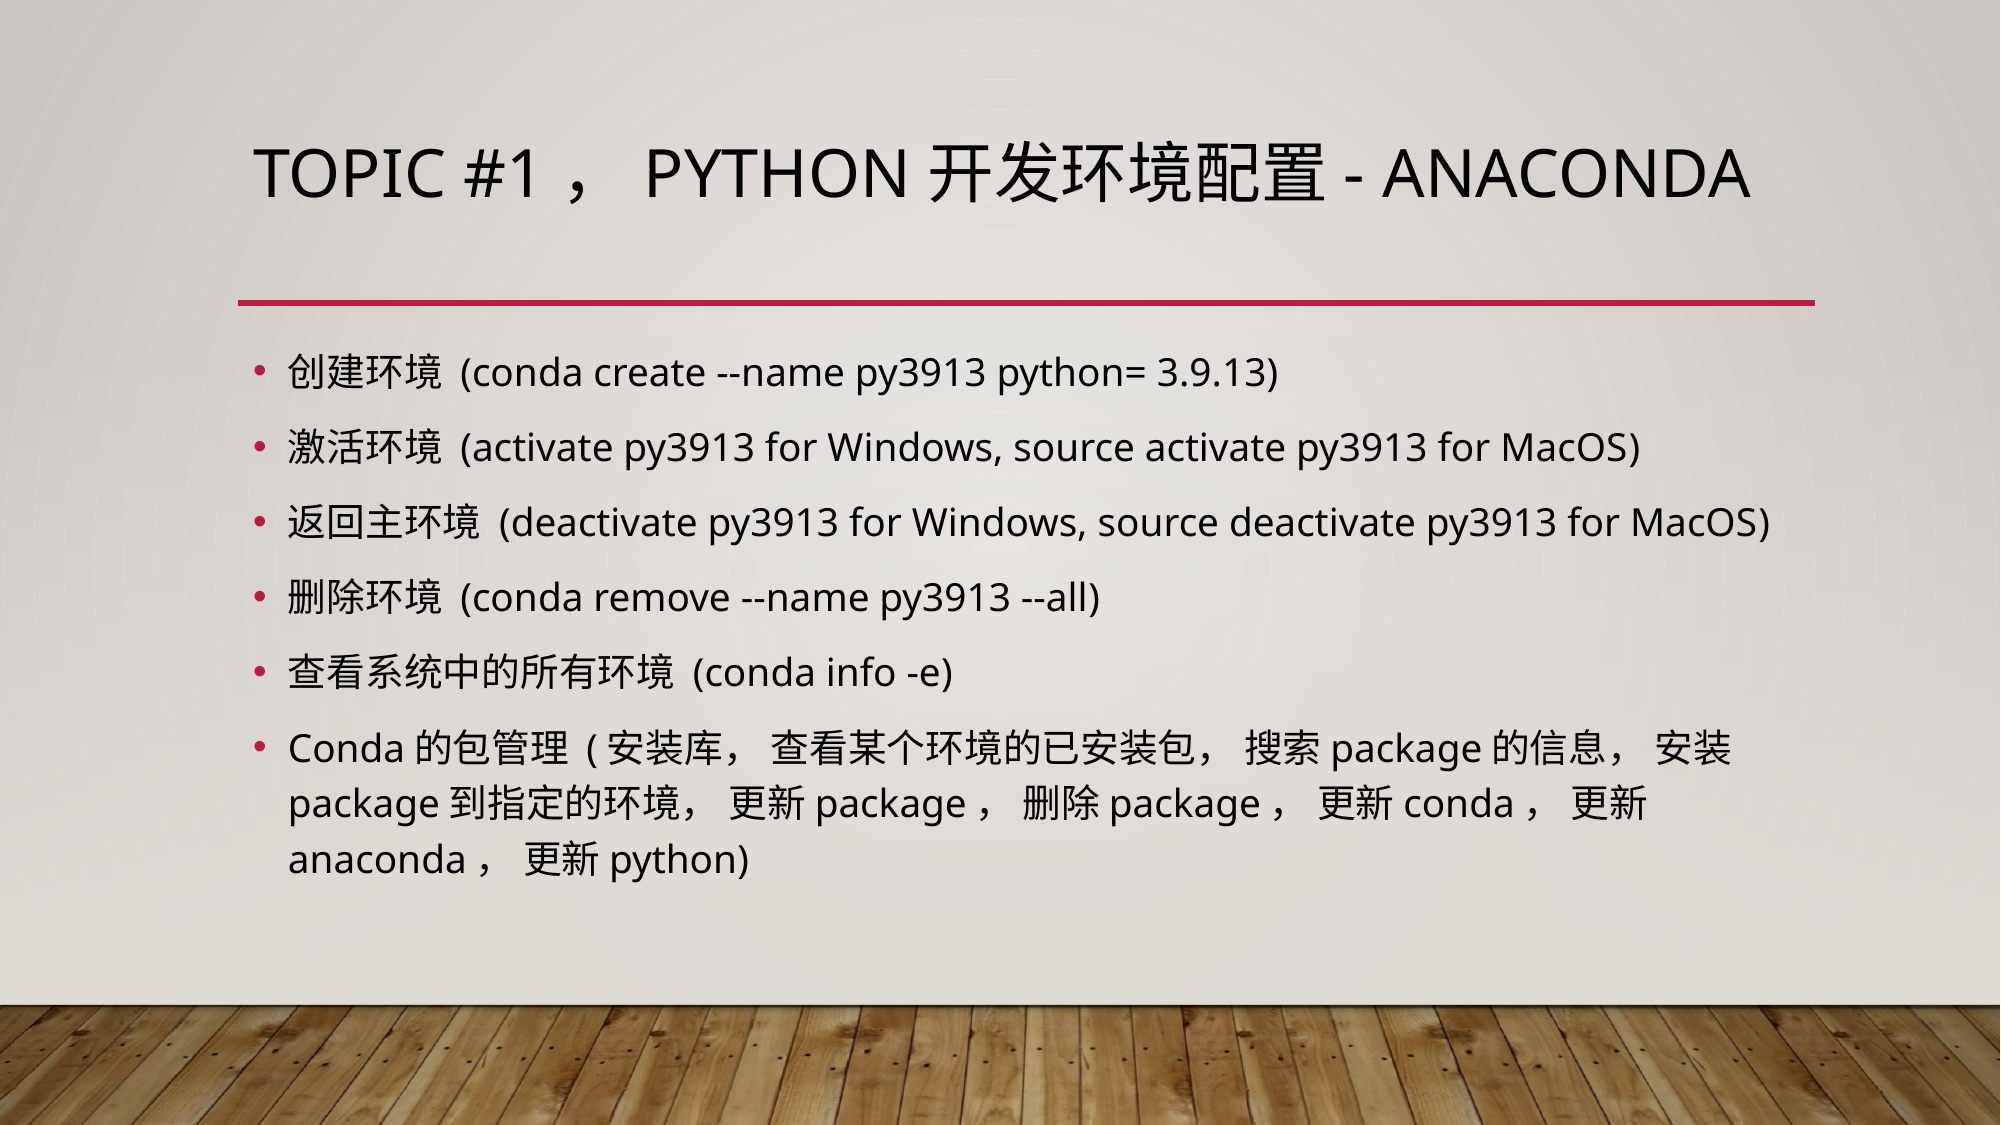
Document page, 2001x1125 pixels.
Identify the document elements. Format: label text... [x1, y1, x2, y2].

picture [0, 1005, 2000, 1125]
title Topic #1，Python开发环境配置- Anaconda [238, 131, 1814, 305]
list 创建环境 (conda create --name py3913 python= 3.9.13) 激活环境 (activate py3913 for Windows, source activate py3913 for MacOS) 返回主环境 (deactivate py3913 for Windows, source deactivate py3913 for MacOS) 删除环境 (conda remove --name py3913 --all) 查看系统中的所有环境 (conda info -e) Conda的包管理 (安装库， 查看某个环境的已安装包， 搜索package的信息， 安装package到指定的环境， 更新package， 删除package， 更新conda， 更新anaconda， 更新python) [238, 330, 1814, 897]
